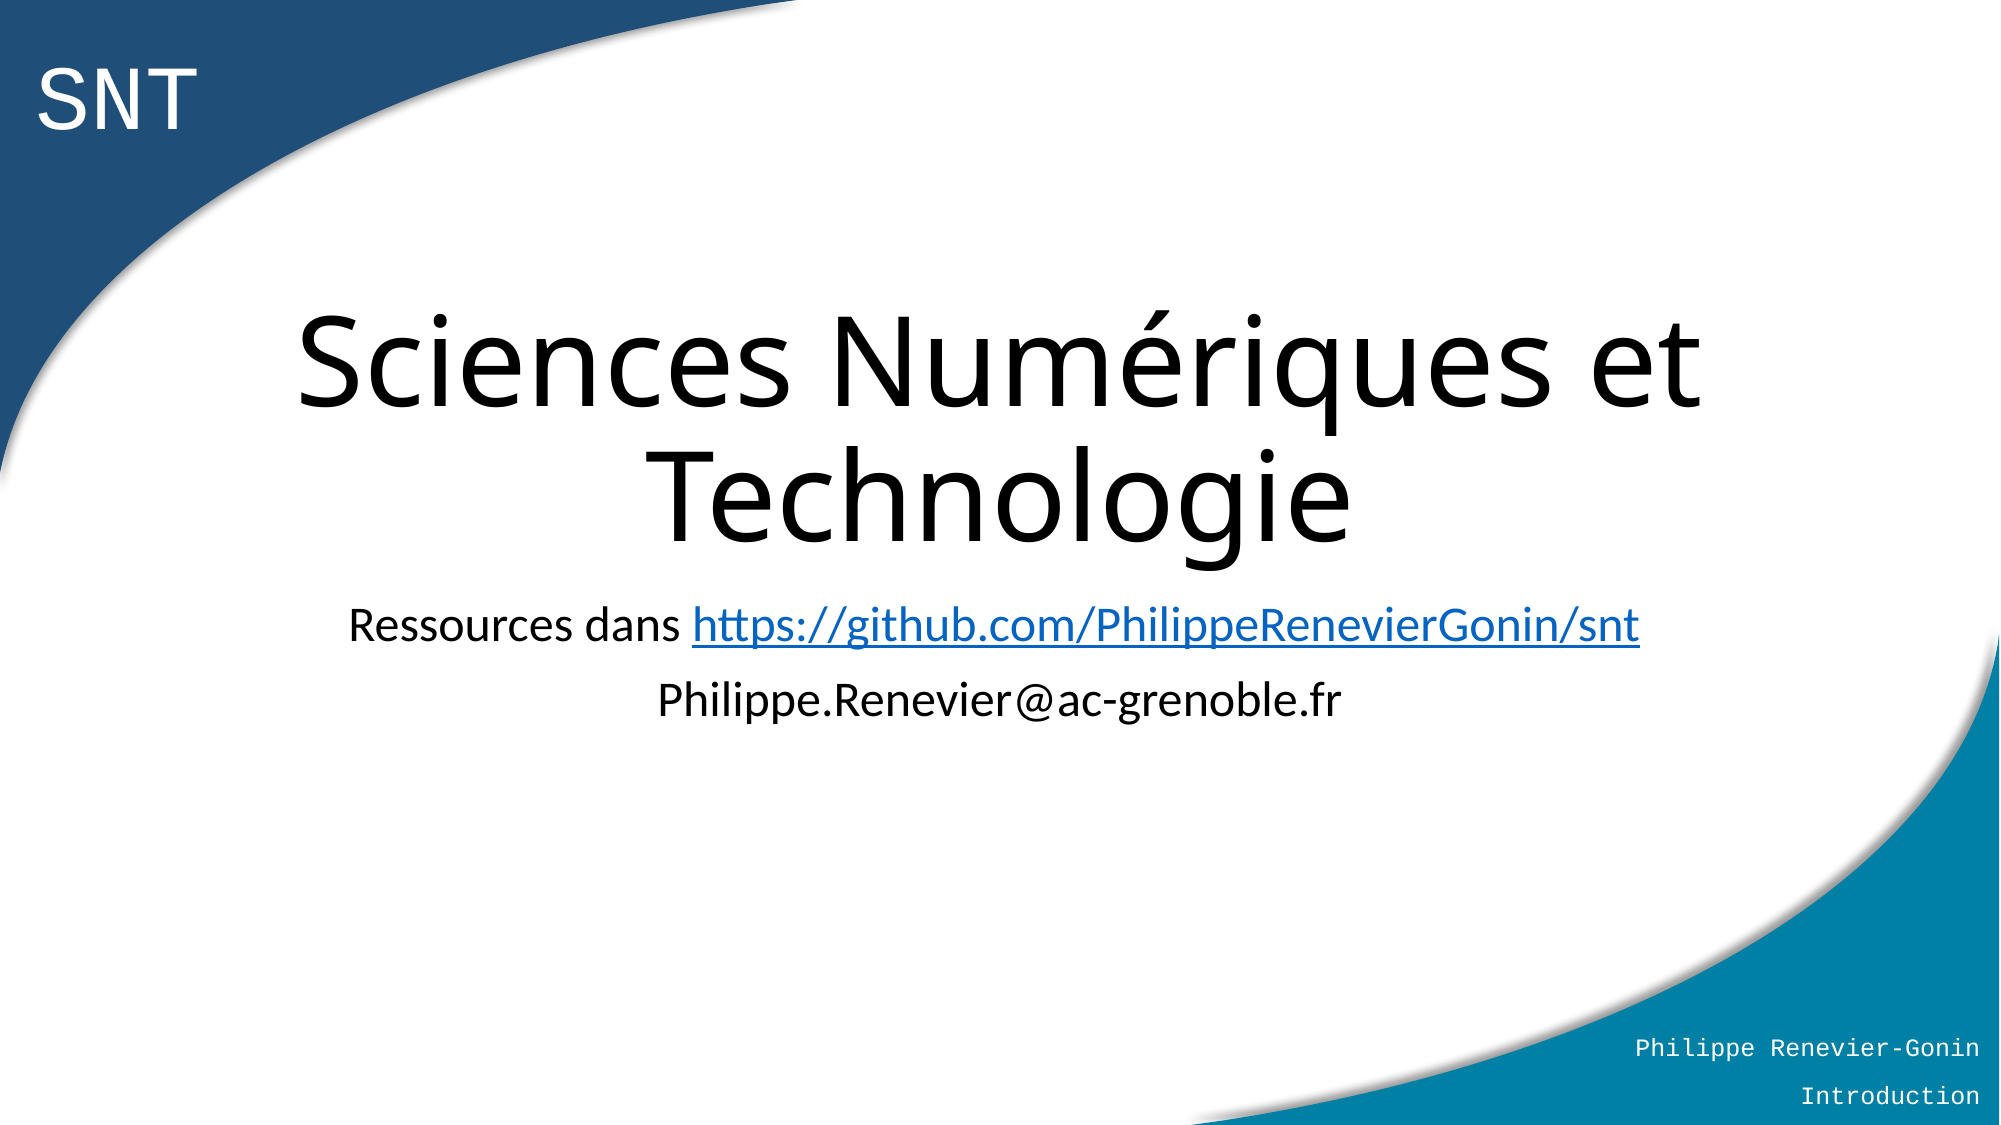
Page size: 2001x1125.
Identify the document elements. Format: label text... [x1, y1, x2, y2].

subtitle Ressources dans https://github.com/PhilippeRenevierGonin/snt Philippe.Renevier@ac-grenoble.fr [249, 590, 1750, 863]
title Sciences Numériques et Technologie [249, 184, 1750, 576]
